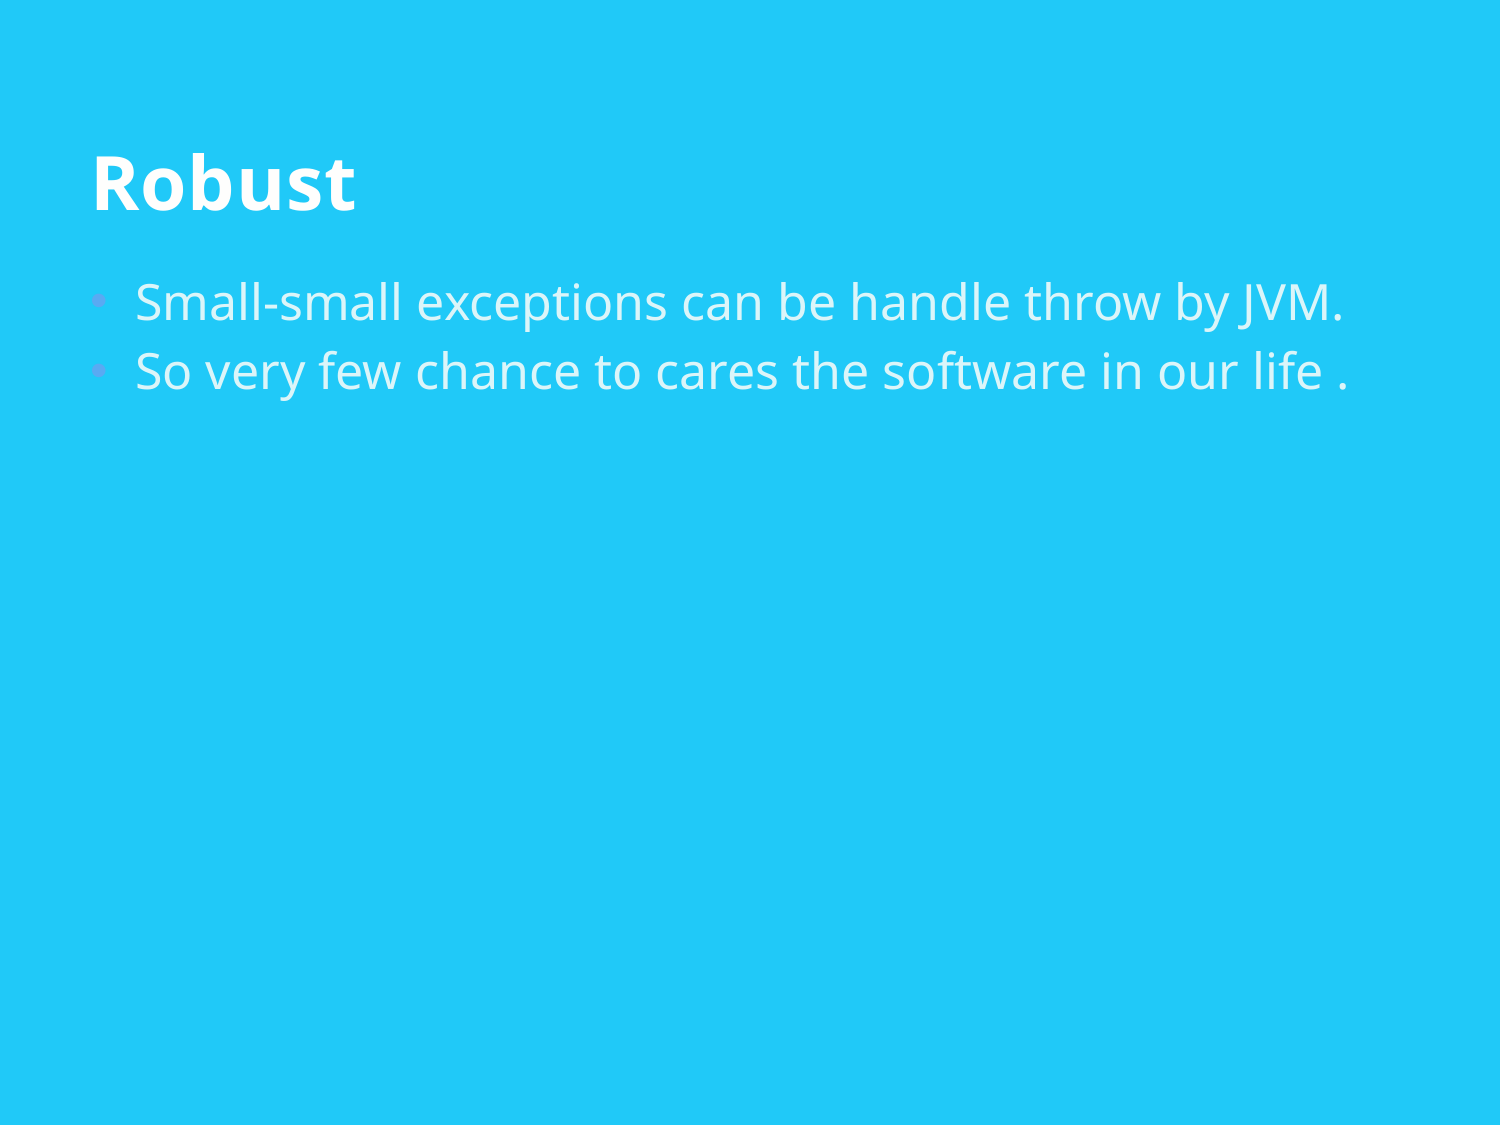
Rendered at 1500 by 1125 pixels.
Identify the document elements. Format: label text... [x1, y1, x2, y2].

title Robust [75, 45, 1425, 233]
list Small-small exceptions can be handle throw by JVM. So very few chance to cares the software in our life . [75, 262, 1425, 1005]
